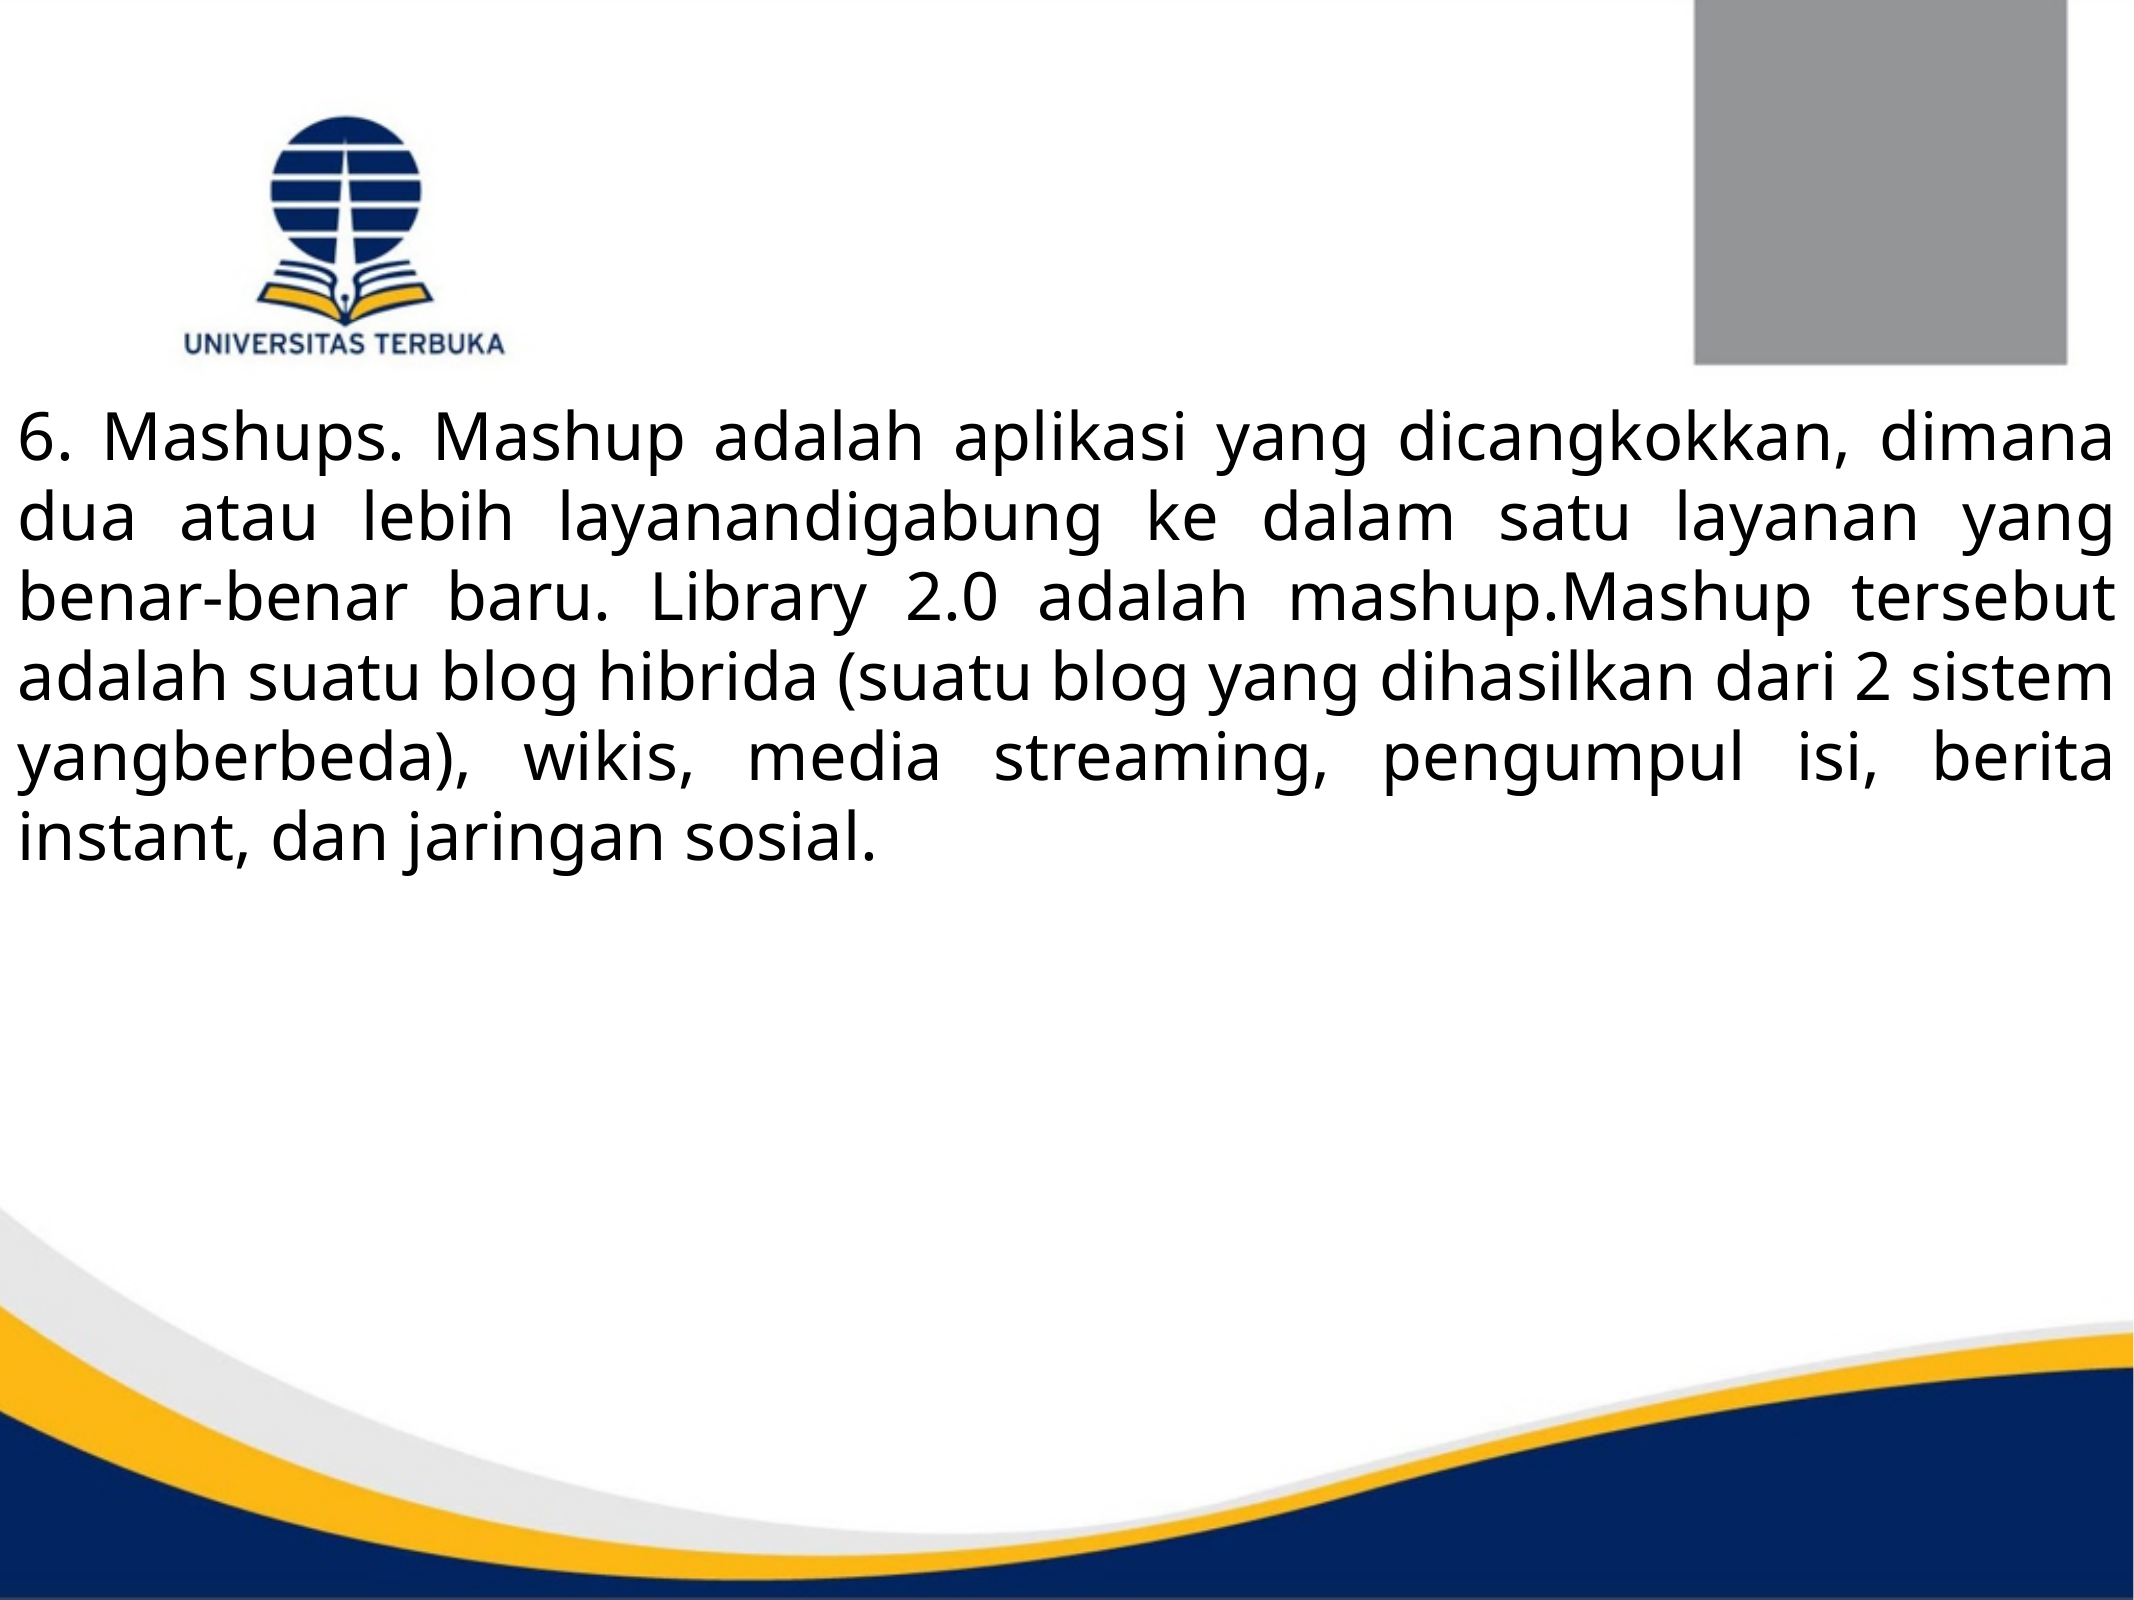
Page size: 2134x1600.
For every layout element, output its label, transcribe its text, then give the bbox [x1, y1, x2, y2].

text_box 6. Mashups. Mashup adalah aplikasi yang dicangkokkan, dimana dua atau lebih layanandigabung ke dalam satu layanan yang benar-benar baru. Library 2.0 adalah mashup.Mashup tersebut adalah suatu blog hibrida (suatu blog yang dihasilkan dari 2 sistem yangberbeda), wikis, media streaming, pengumpul isi, berita instant, dan jaringan sosial. [3, 386, 2134, 881]
picture [0, 0, 2134, 1600]
